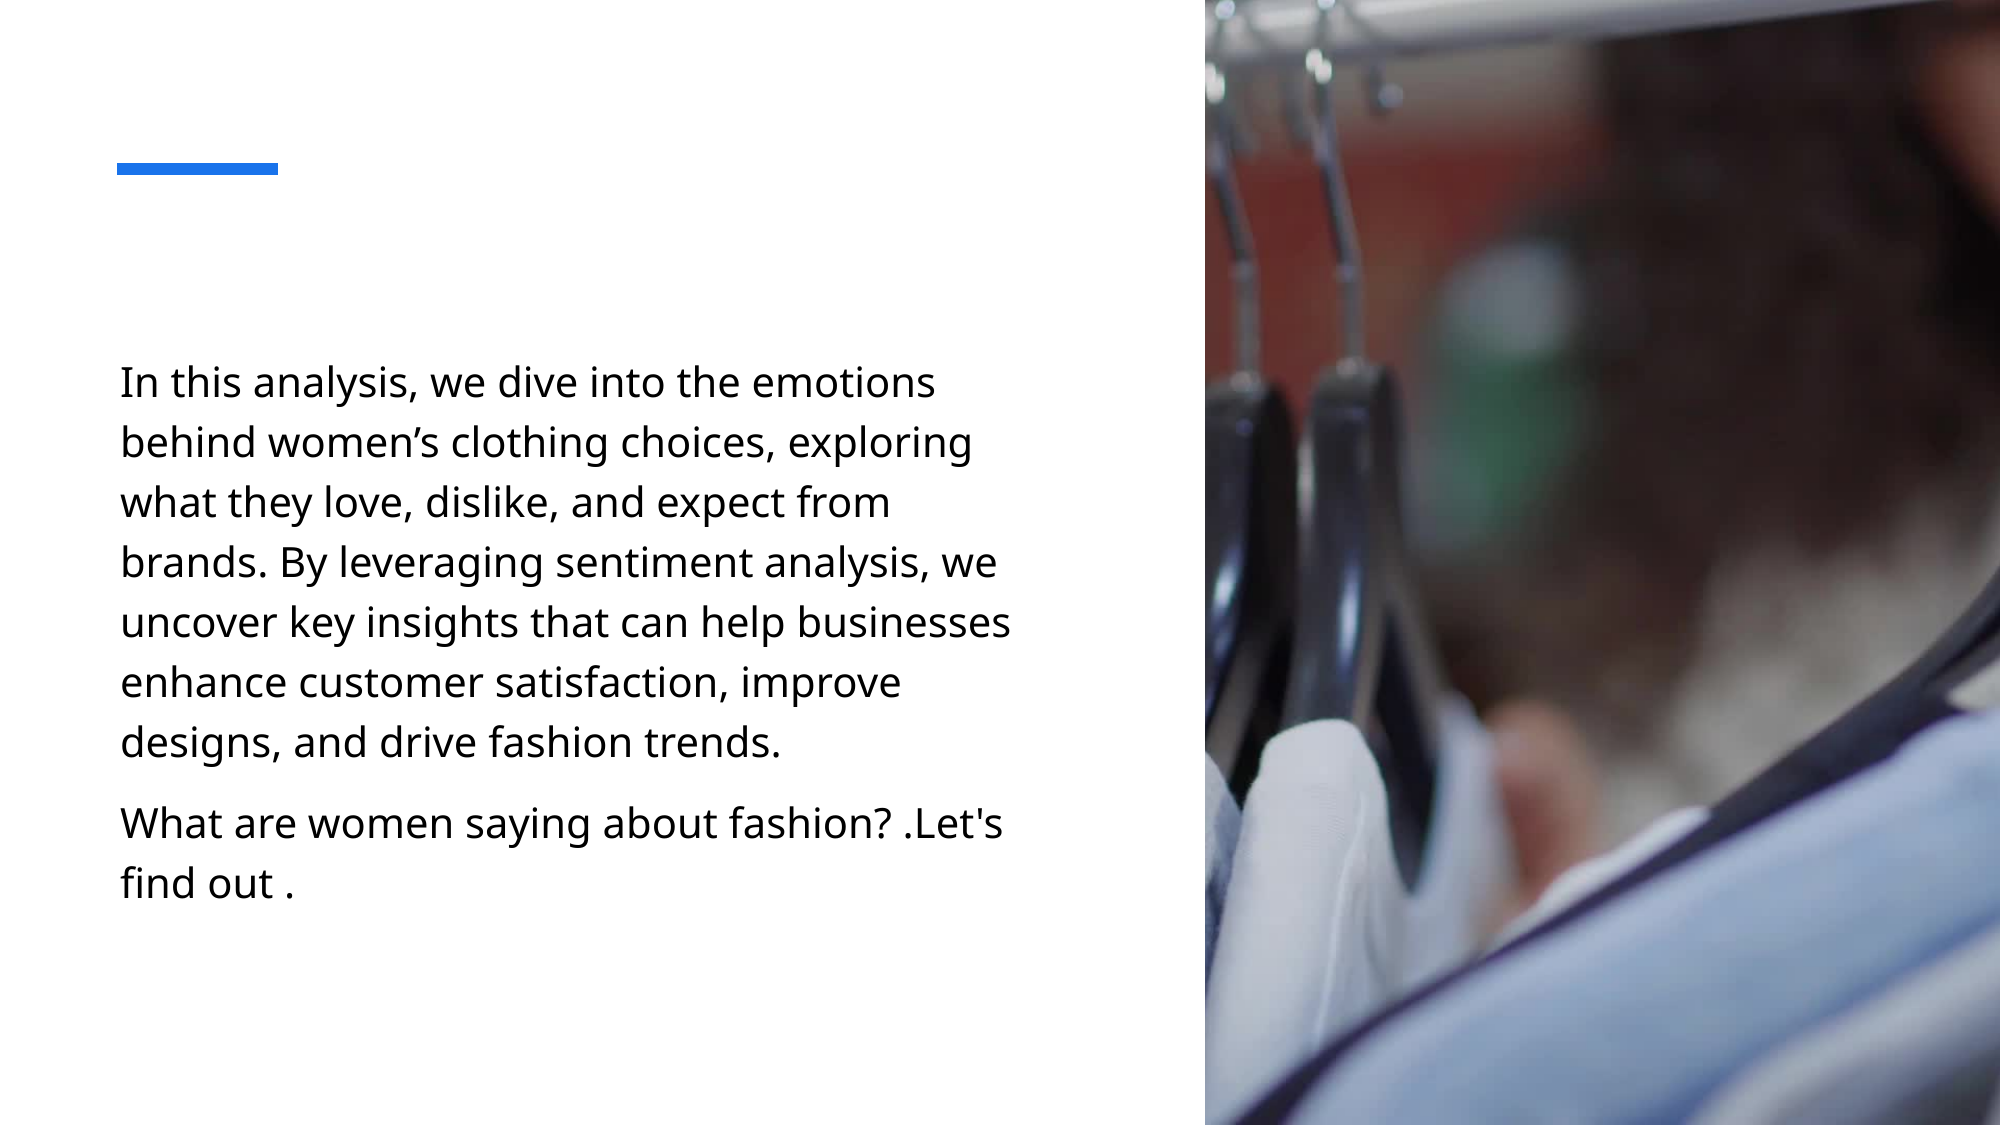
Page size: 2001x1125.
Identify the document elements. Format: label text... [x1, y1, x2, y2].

list In this analysis, we dive into the emotions behind women’s clothing choices, exploring what they love, dislike, and expect from brands. By leveraging sentiment analysis, we uncover key insights that can help businesses enhance customer satisfaction, improve designs, and drive fashion trends. What are women saying about fashion? .Let's find out . [105, 338, 1065, 1034]
text_box [0, 0, 1204, 1125]
picture [1204, 0, 2000, 1125]
